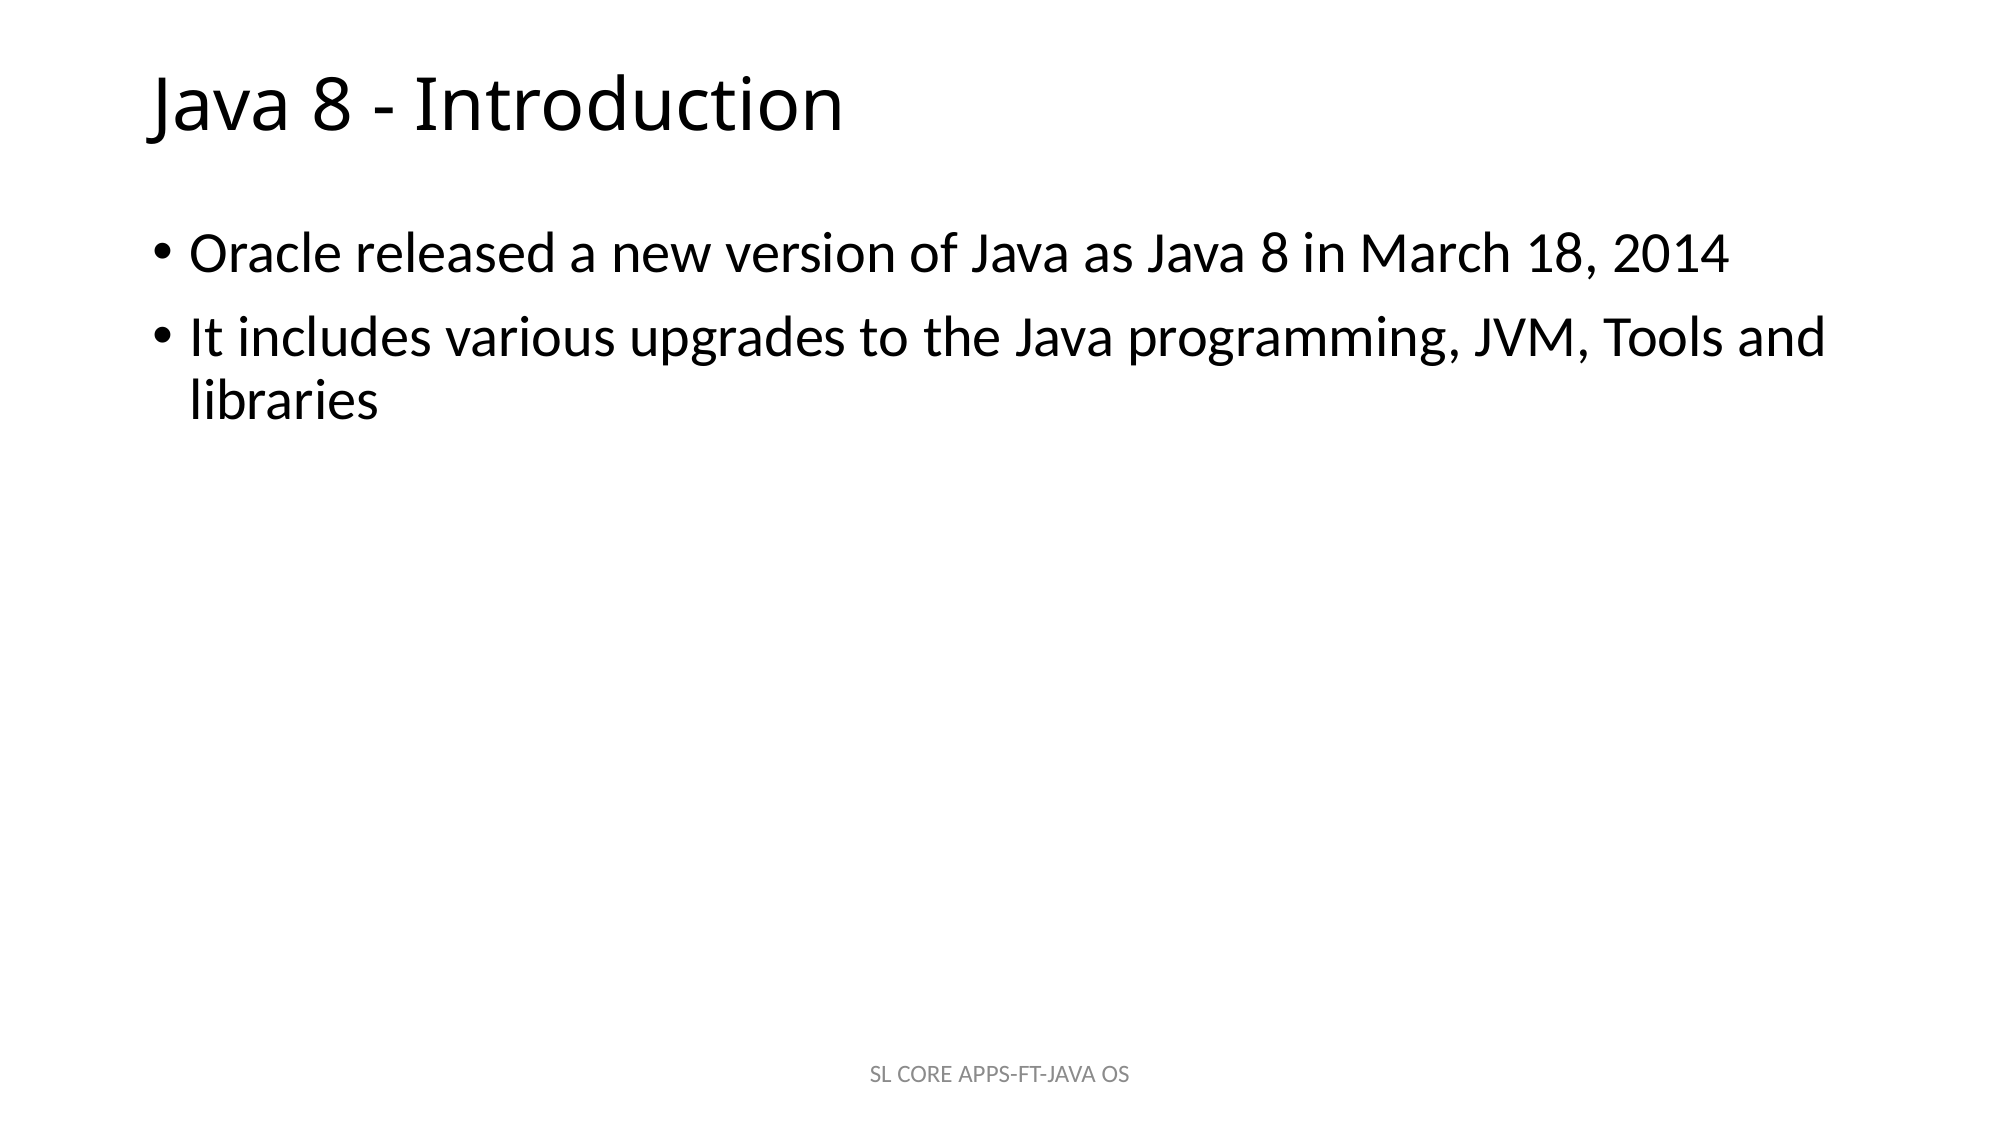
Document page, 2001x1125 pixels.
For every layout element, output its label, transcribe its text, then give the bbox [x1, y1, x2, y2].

footer SL CORE APPS-FT-JAVA OS [662, 1042, 1338, 1103]
title Java 8 - Introduction [137, 59, 1863, 155]
list Oracle released a new version of Java as Java 8 in March 18, 2014 It includes various upgrades to the Java programming, JVM, Tools and libraries [137, 214, 1863, 1014]
